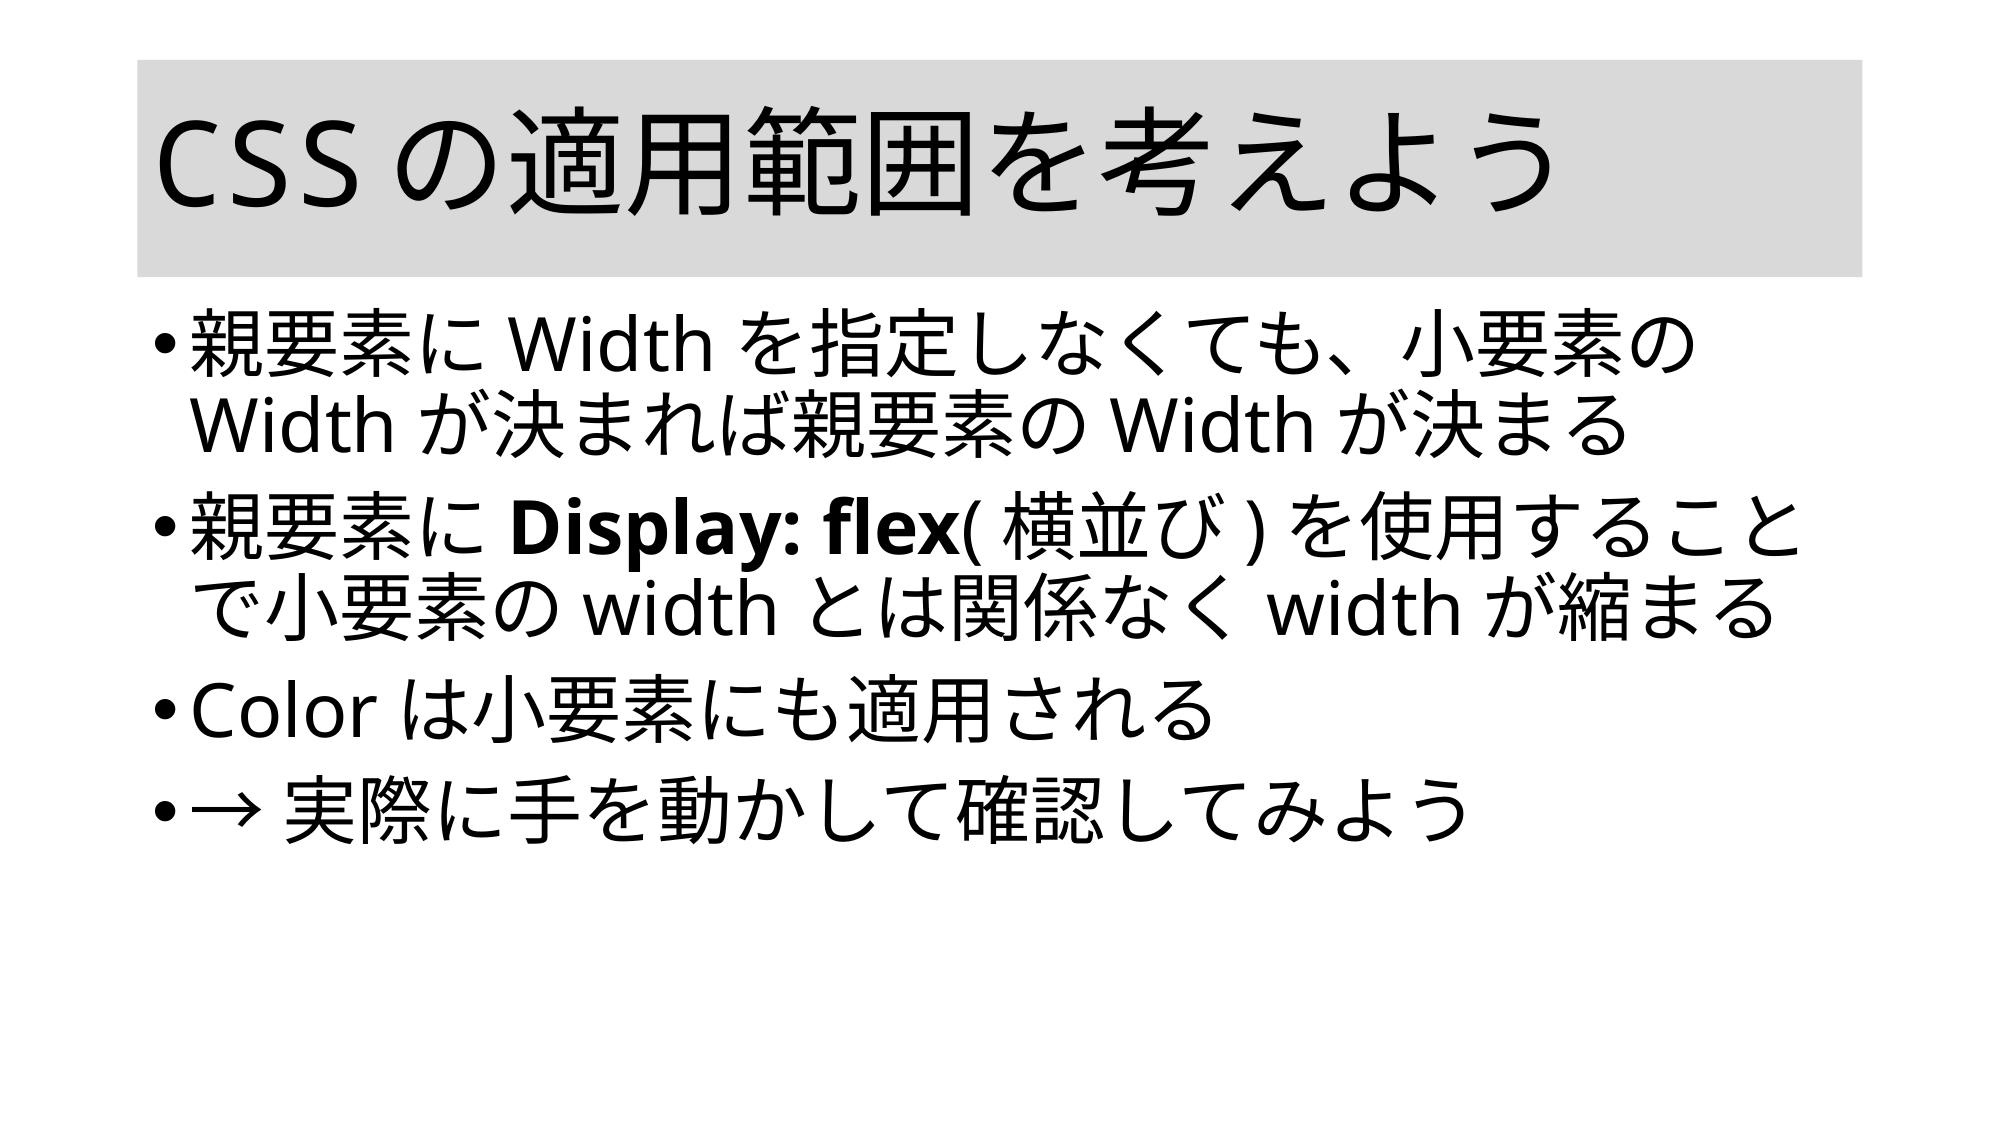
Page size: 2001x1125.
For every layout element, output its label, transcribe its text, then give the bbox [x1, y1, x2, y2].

list 親要素にWidthを指定しなくても、小要素のWidthが決まれば親要素のWidthが決まる 親要素にDisplay: flex(横並び)を使用することで小要素のwidthとは関係なくwidthが縮まる Colorは小要素にも適用される →実際に手を動かして確認してみよう [137, 299, 1863, 1014]
text_box CSSの適用範囲を考えよう [137, 59, 1863, 278]
